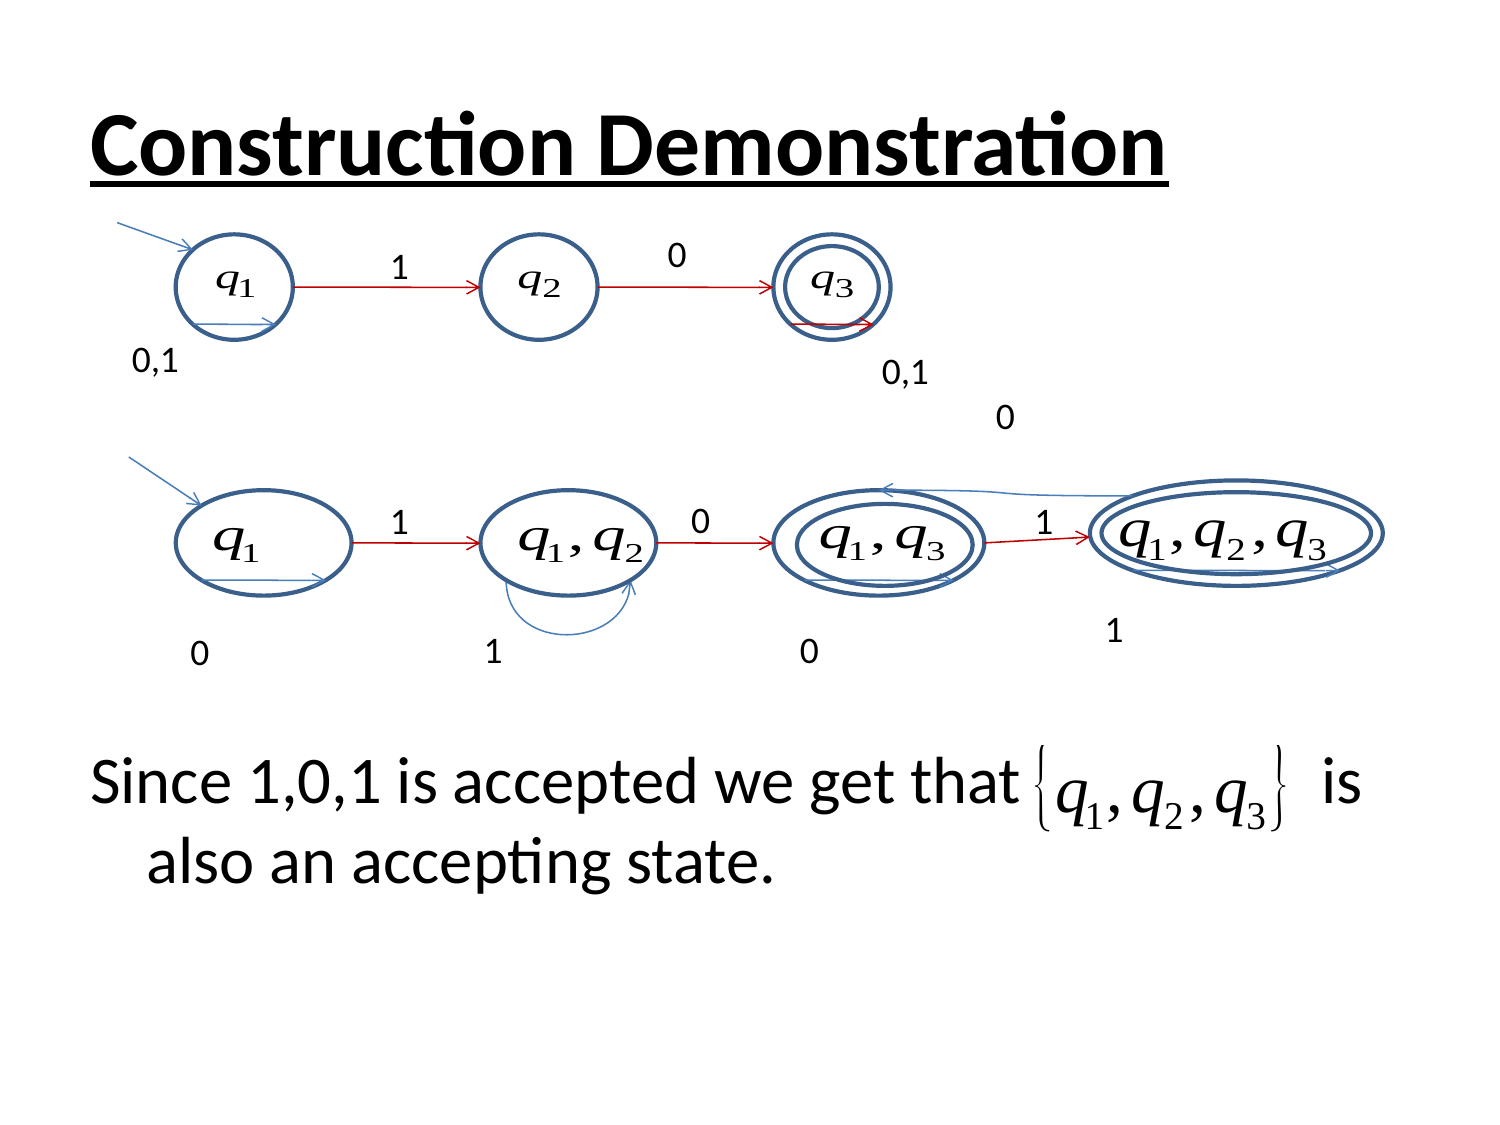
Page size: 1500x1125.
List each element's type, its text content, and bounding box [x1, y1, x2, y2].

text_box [1025, 745, 1301, 847]
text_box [116, 222, 985, 401]
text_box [128, 456, 202, 506]
list Since 1,0,1 is accepted we get that is also an accepting state. [75, 262, 1425, 1005]
title Construction Demonstration [75, 45, 1425, 233]
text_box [175, 384, 1383, 682]
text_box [116, 222, 194, 250]
